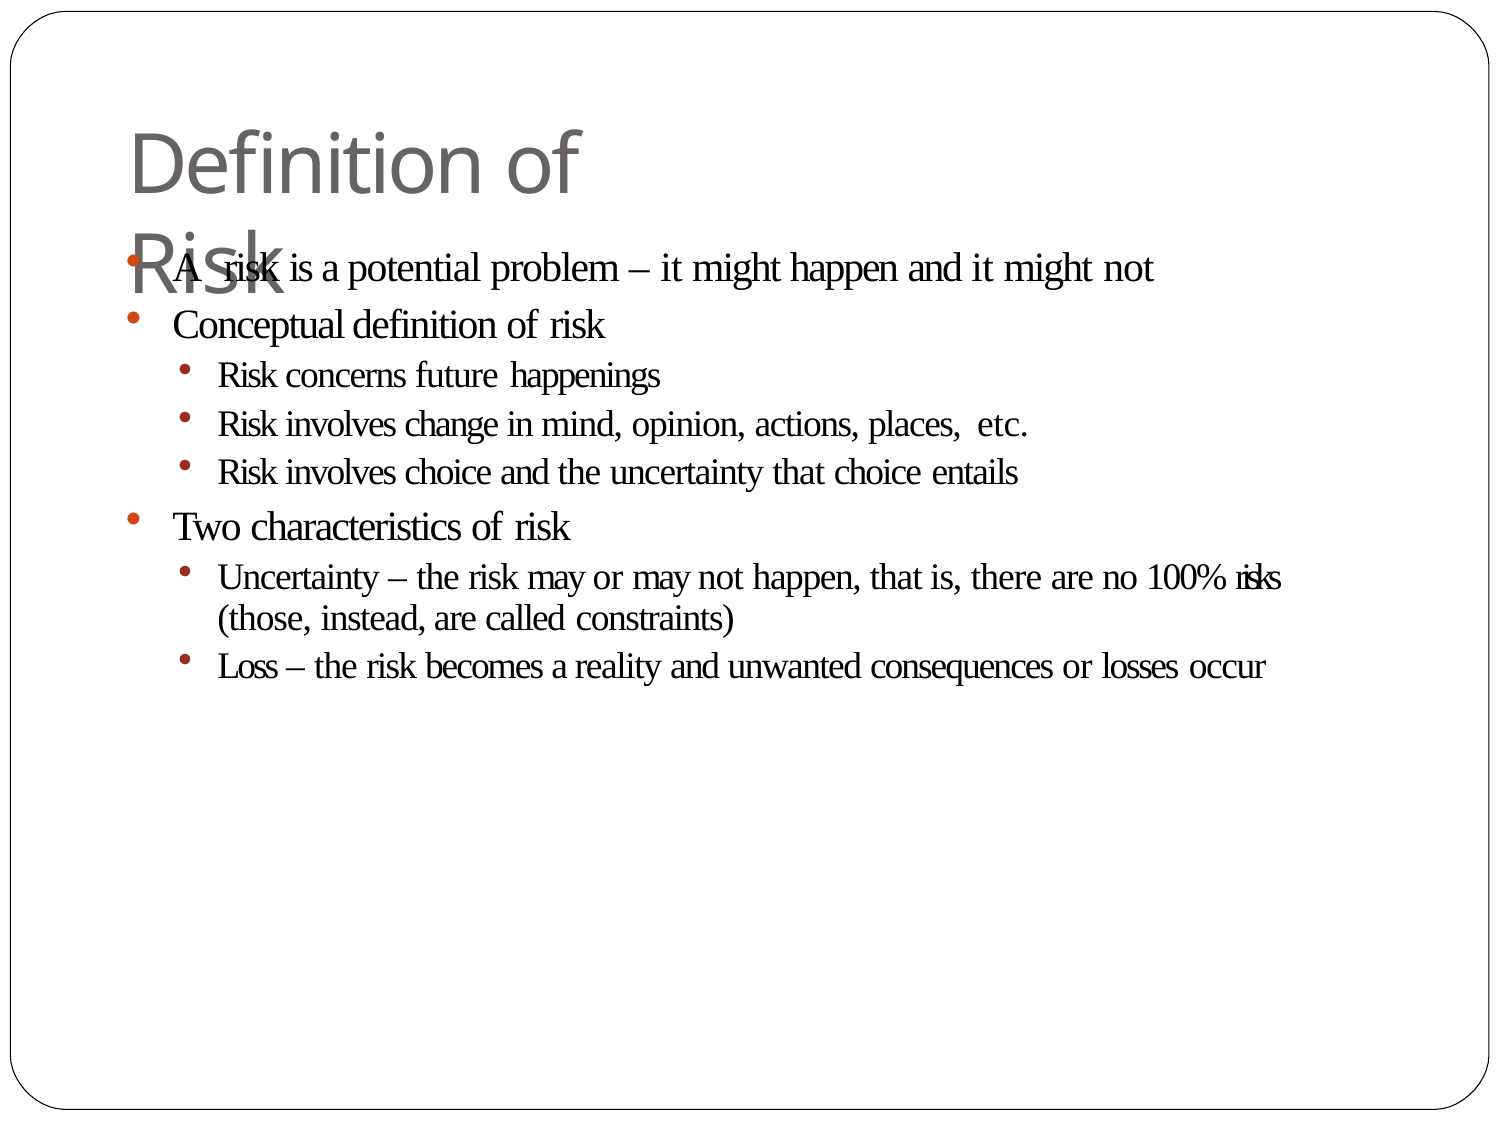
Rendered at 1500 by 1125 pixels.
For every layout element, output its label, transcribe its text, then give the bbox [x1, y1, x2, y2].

title Definition of Risk [125, 107, 727, 231]
text_box A risk is a potential problem – it might happen and it might not Conceptual definition of risk Risk concerns future happenings Risk involves change in mind, opinion, actions, places, etc. Risk involves choice and the uncertainty that choice entails Two characteristics of risk Uncertainty – the risk may or may not happen, that is, there are no 100% risks (those, instead, are called constraints) Loss – the risk becomes a reality and unwanted consequences or losses occur [125, 231, 1297, 686]
